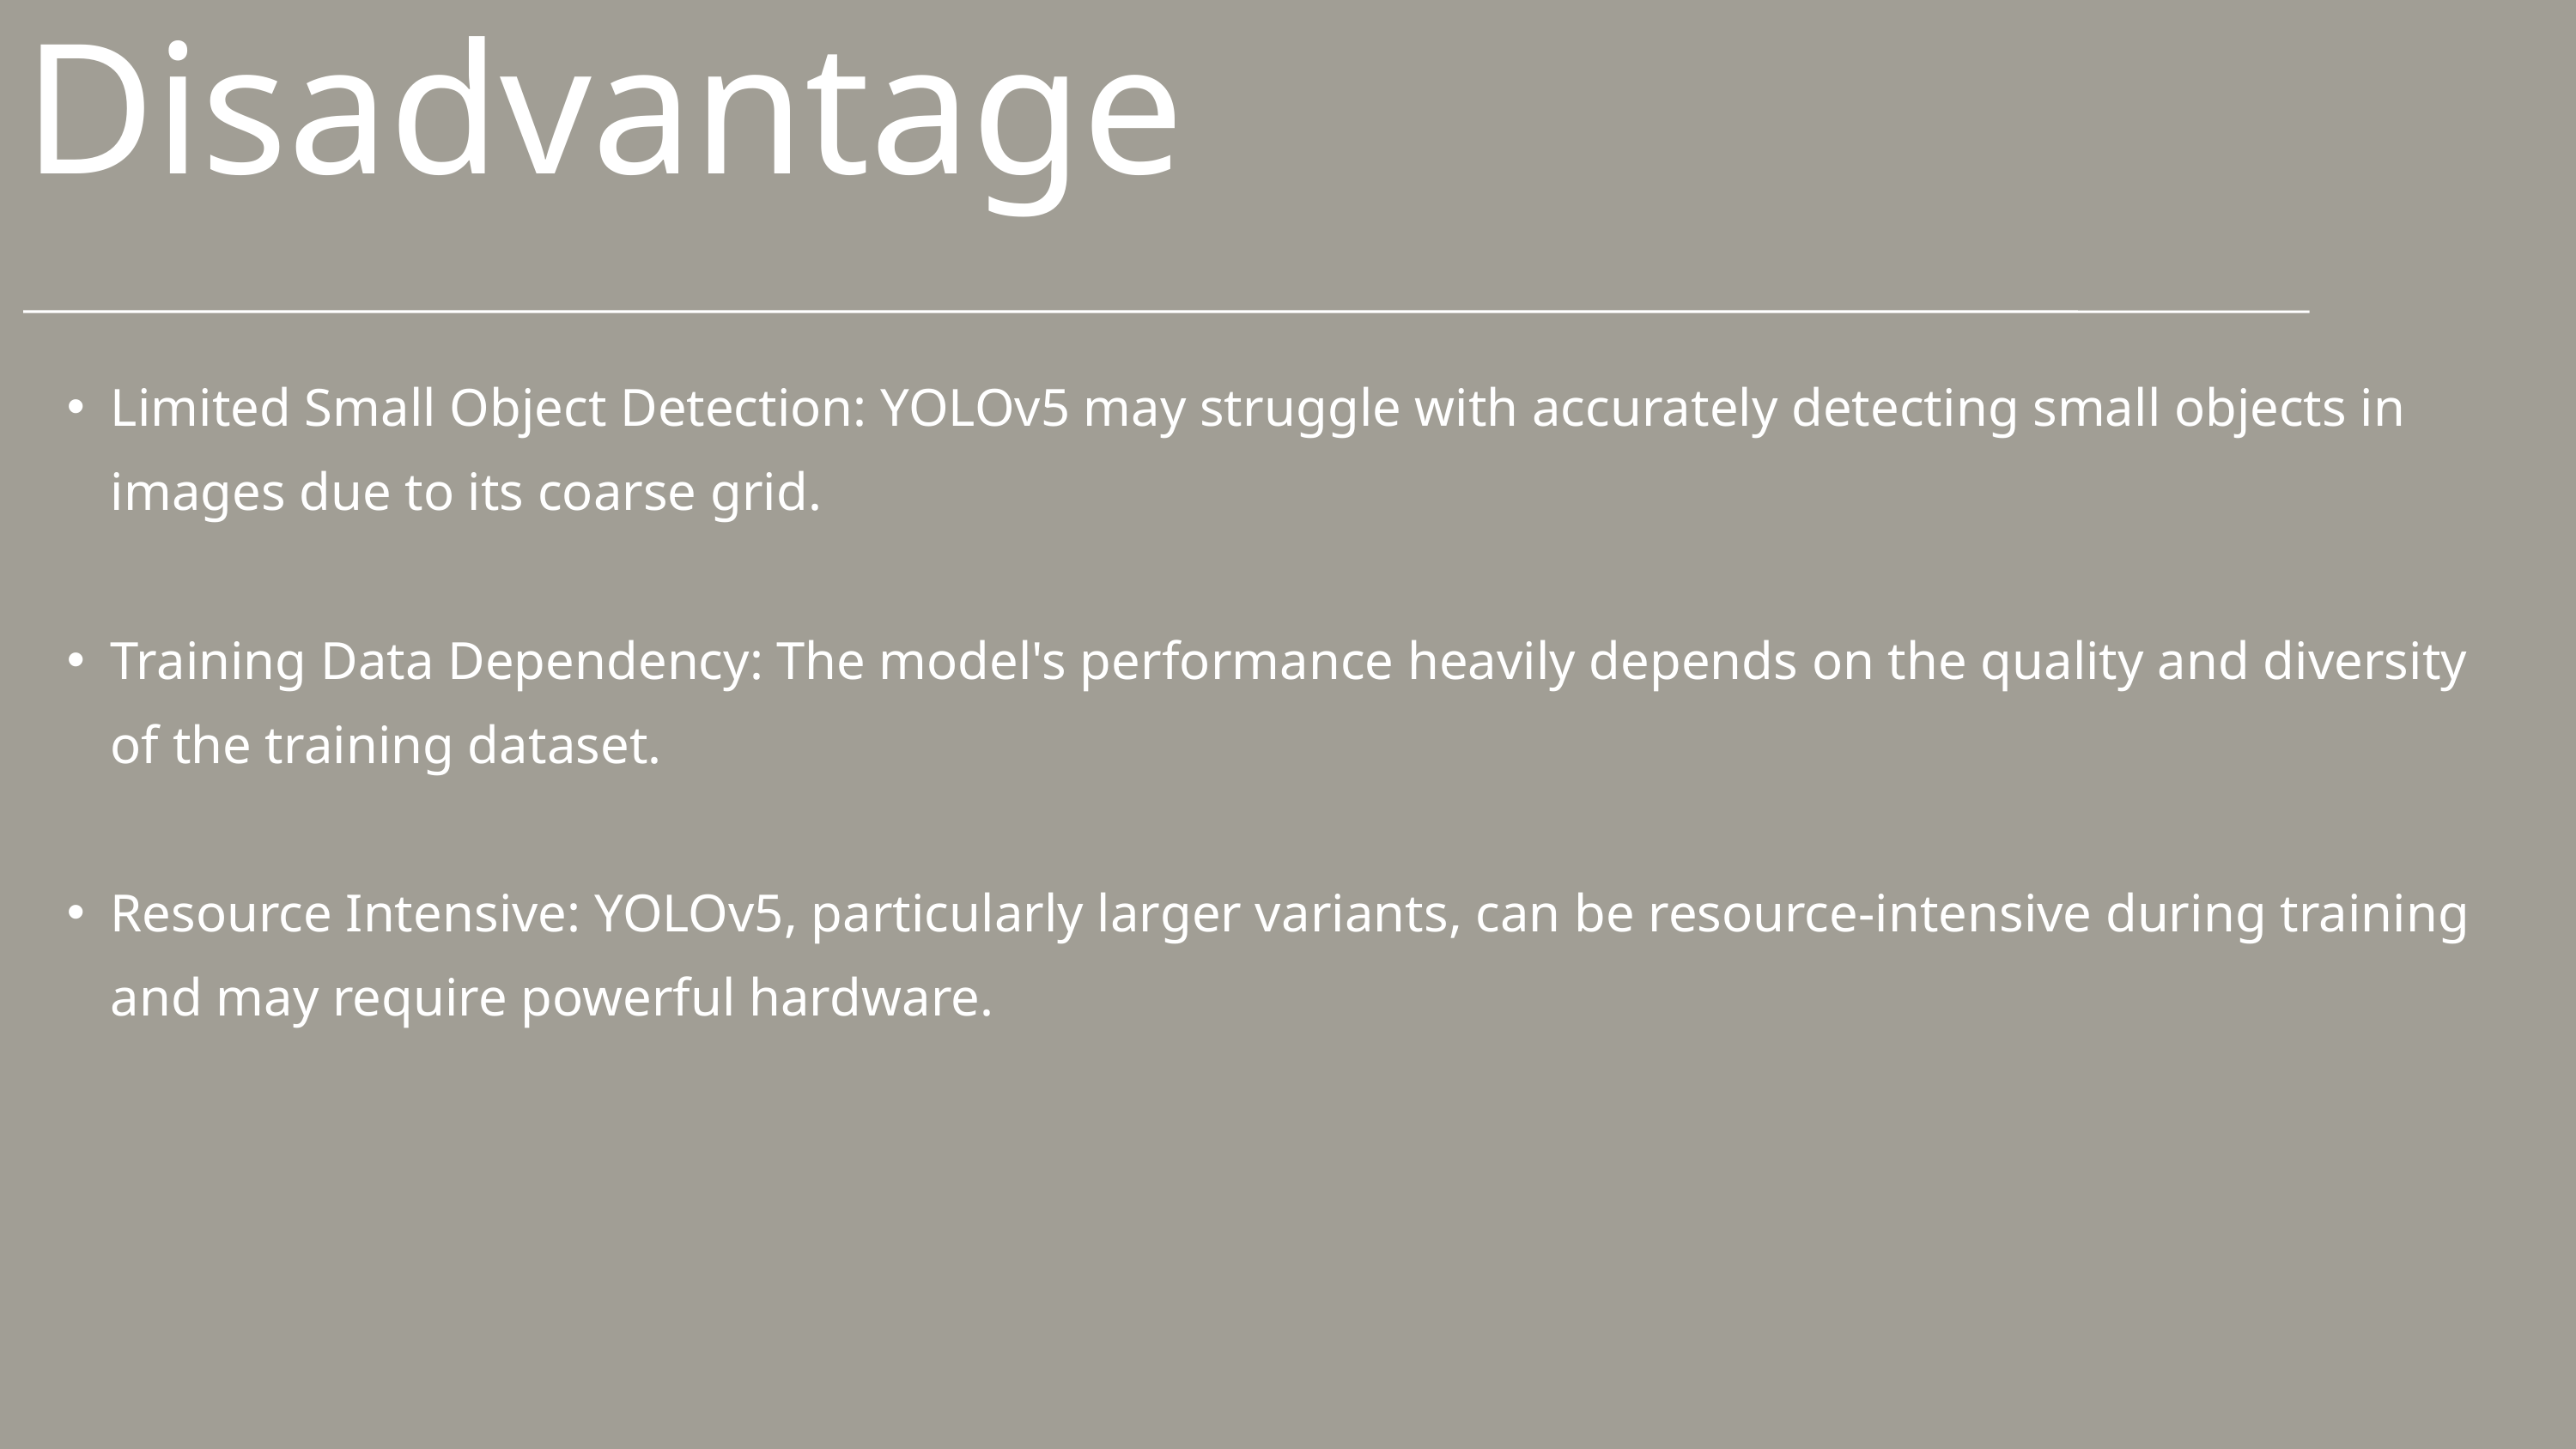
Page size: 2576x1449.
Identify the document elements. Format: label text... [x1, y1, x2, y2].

text_box Limited Small Object Detection: YOLOv5 may struggle with accurately detecting small objects in images due to its coarse grid. Training Data Dependency: The model's performance heavily depends on the quality and diversity of the training dataset. Resource Intensive: YOLOv5, particularly larger variants, can be resource-intensive during training and may require powerful hardware. [23, 352, 2506, 1112]
text_box Disadvantage [23, 15, 2030, 210]
